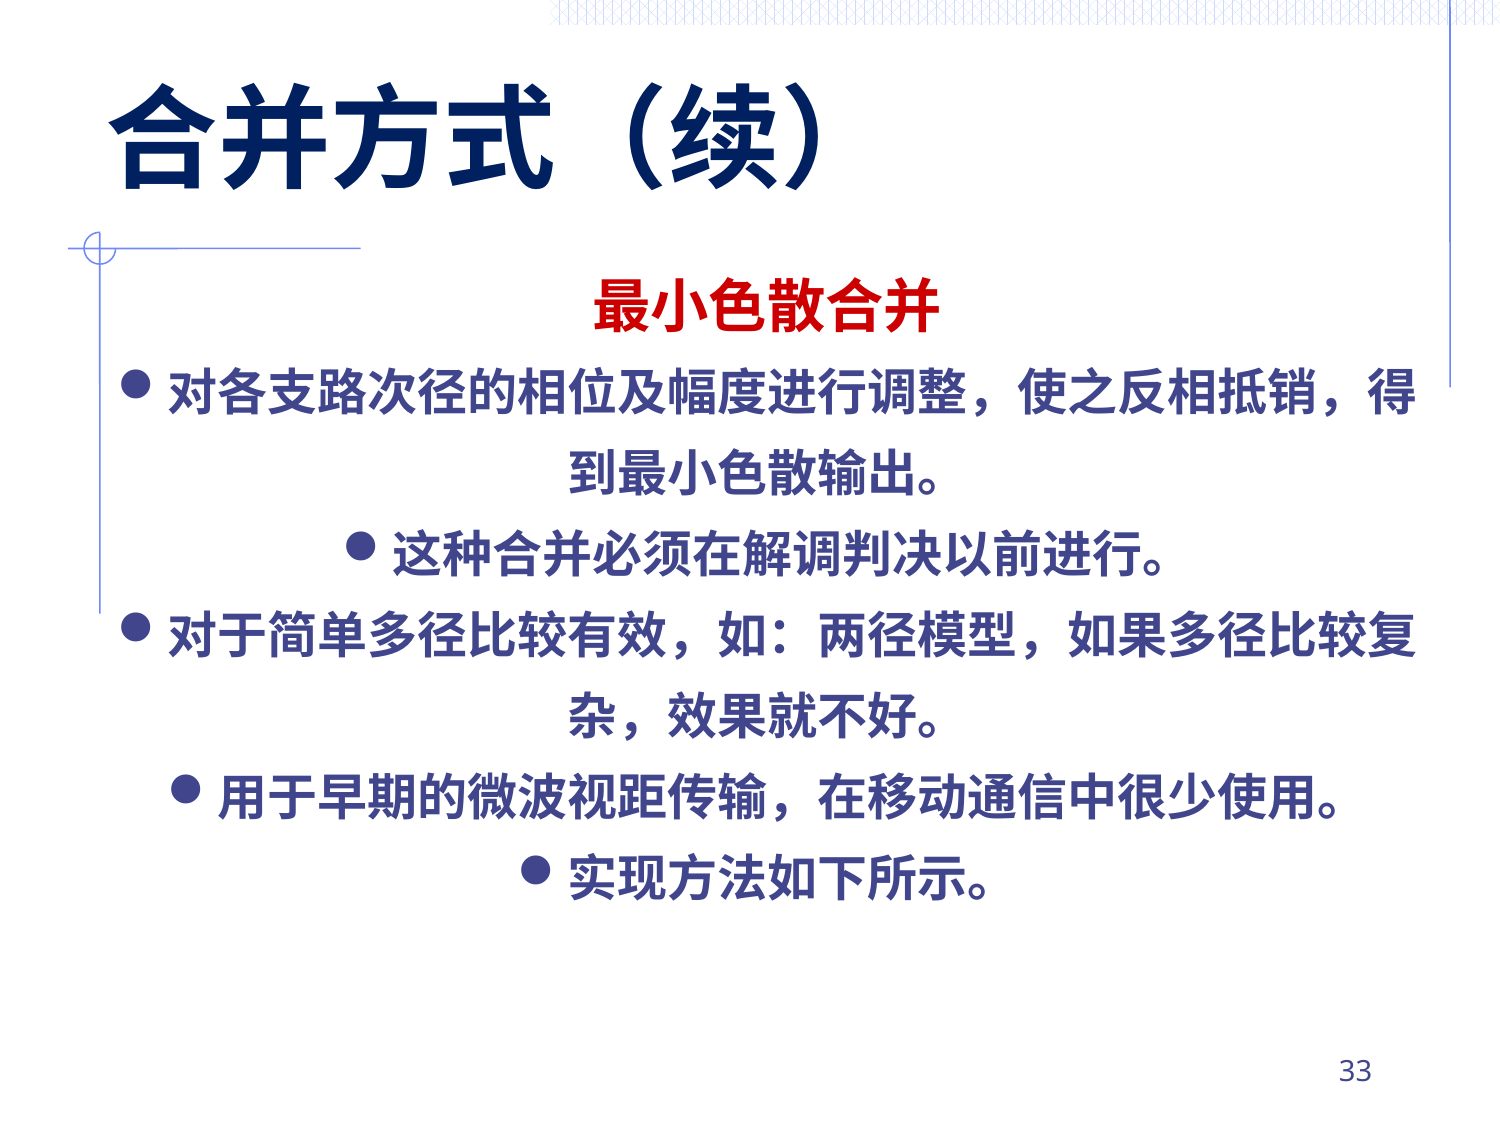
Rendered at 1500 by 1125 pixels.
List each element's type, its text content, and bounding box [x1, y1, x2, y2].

list 最小色散合并 对各支路次径的相位及幅度进行调整，使之反相抵销，得到最小色散输出。 这种合并必须在解调判决以前进行。 对于简单多径比较有效，如：两径模型，如果多径比较复杂，效果就不好。 用于早期的微波视距传输，在移动通信中很少使用。 实现方法如下所示。 [90, 237, 1444, 888]
slide_number 32 [1074, 1025, 1388, 1100]
title 合并方式（续） [90, 96, 1432, 210]
